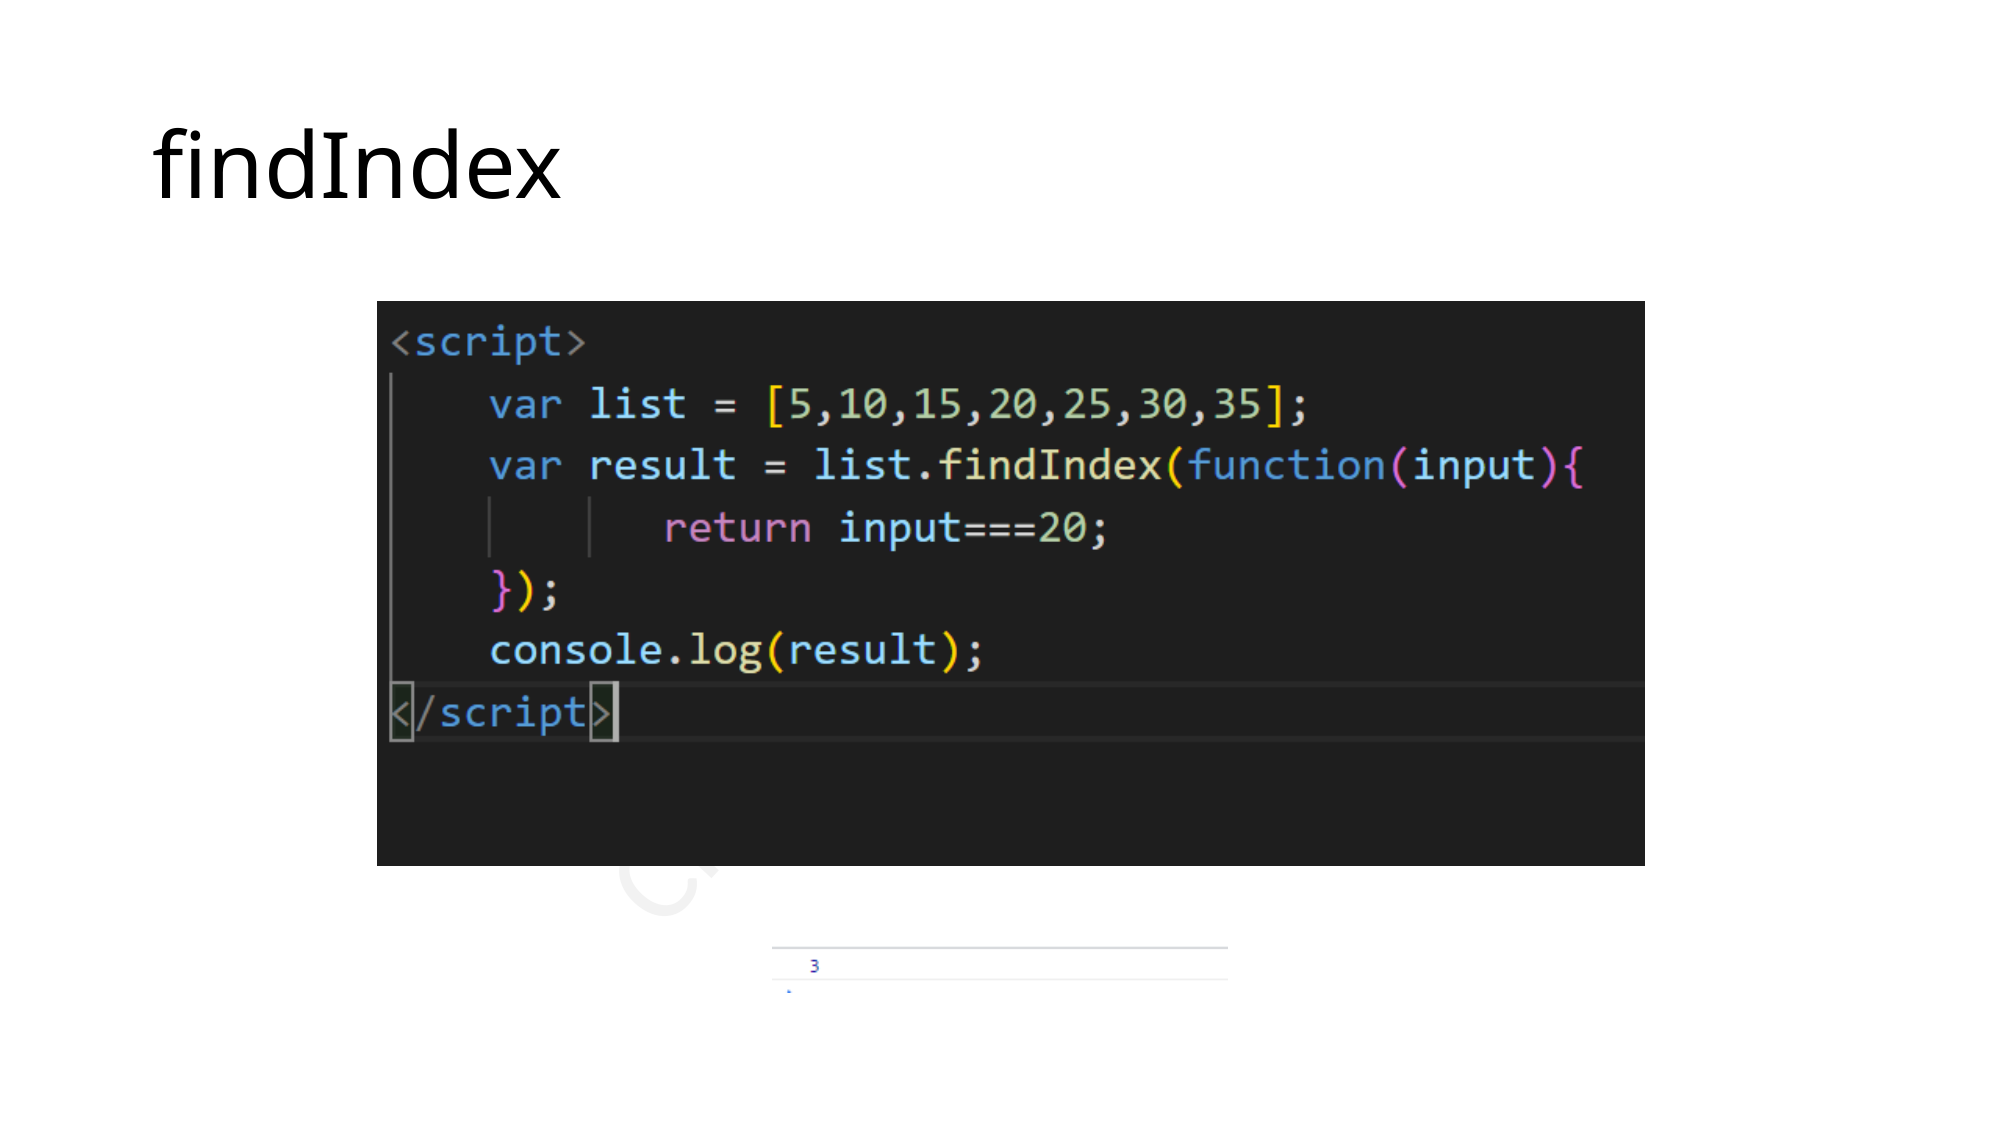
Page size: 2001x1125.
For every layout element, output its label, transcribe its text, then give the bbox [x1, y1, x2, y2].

title findIndex [137, 59, 1863, 278]
picture [772, 946, 1228, 993]
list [377, 301, 1645, 866]
